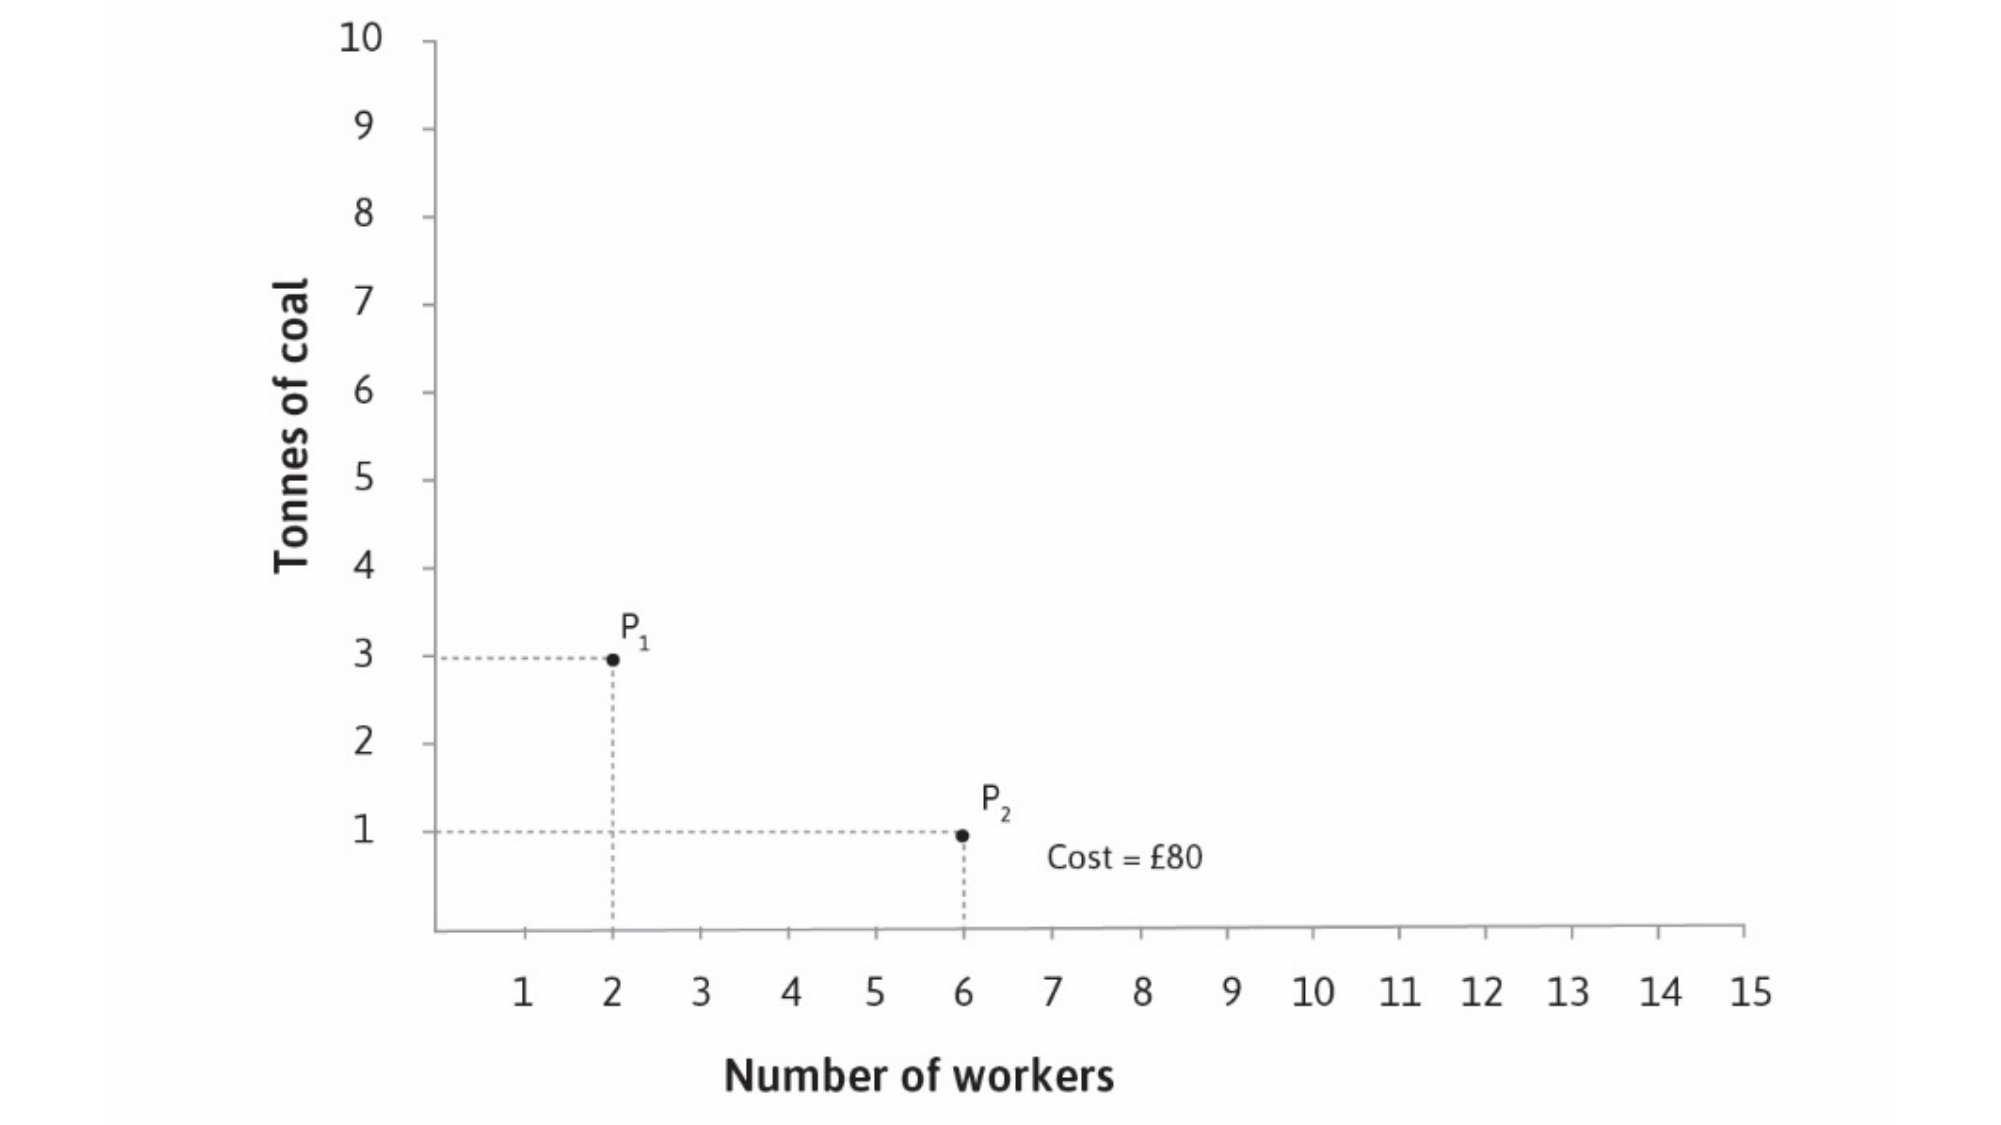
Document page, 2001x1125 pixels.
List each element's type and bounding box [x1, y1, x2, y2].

picture [103, 0, 1897, 1125]
